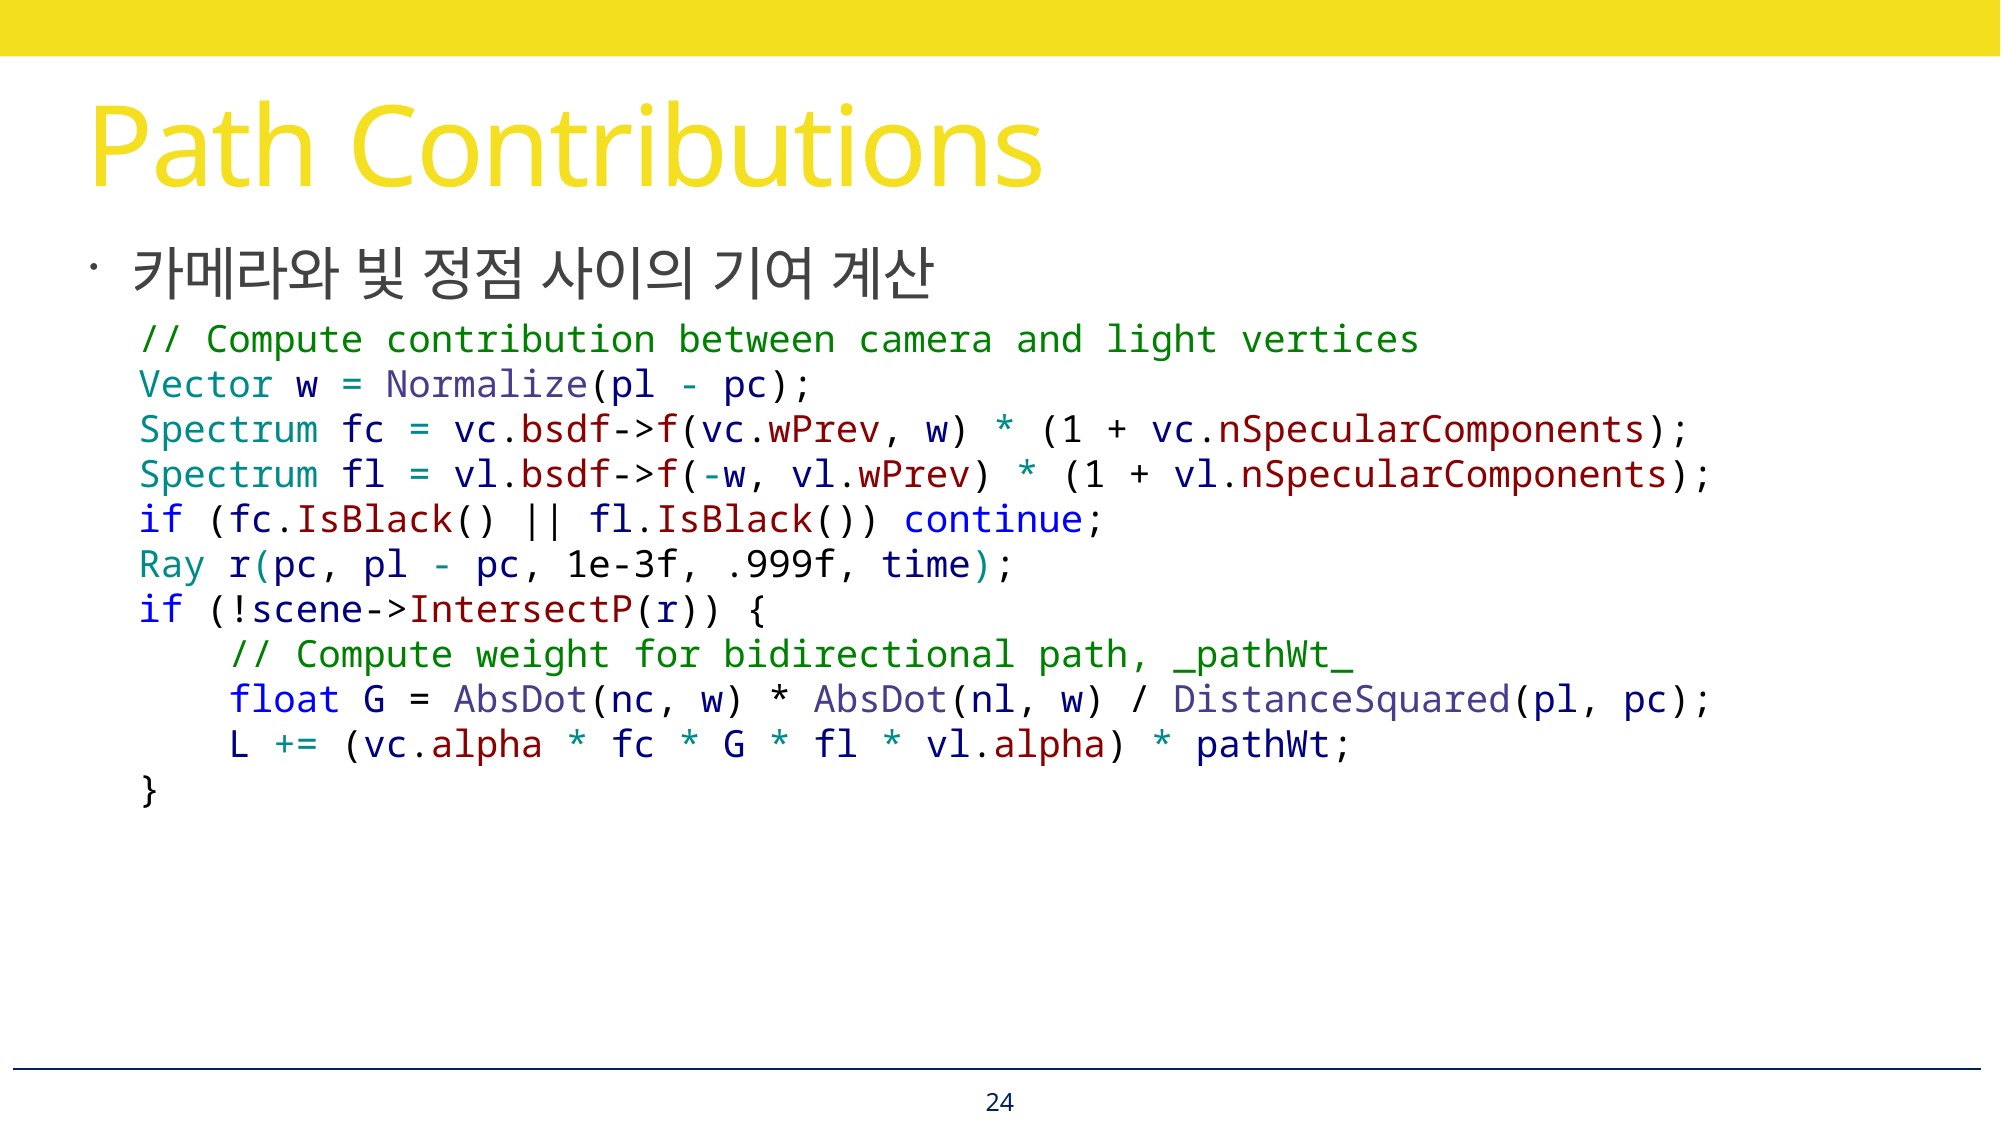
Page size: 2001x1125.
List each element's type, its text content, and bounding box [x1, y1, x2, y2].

list 카메라와 빛 정점 사이의 기여 계산 [85, 237, 1915, 1049]
title Path Contributions [85, 89, 1915, 212]
text_box // Compute contribution between camera and light vertices Vector w = Normalize(pl - pc); Spectrum fc = vc.bsdf->f(vc.wPrev, w) * (1 + vc.nSpecularComponents); Spectrum fl = vl.bsdf->f(-w, vl.wPrev) * (1 + vl.nSpecularComponents); if (fc.IsBlack() || fl.IsBlack()) continue; Ray r(pc, pl - pc, 1e-3f, .999f, time); if (!scene->IntersectP(r)) { // Compute weight for bidirectional path, _pathWt_ float G = AbsDot(nc, w) * AbsDot(nl, w) / DistanceSquared(pl, pc); L += (vc.alpha * fc * G * fl * vl.alpha) * pathWt; } [123, 307, 1887, 818]
slide_number 24 [916, 1078, 1084, 1125]
